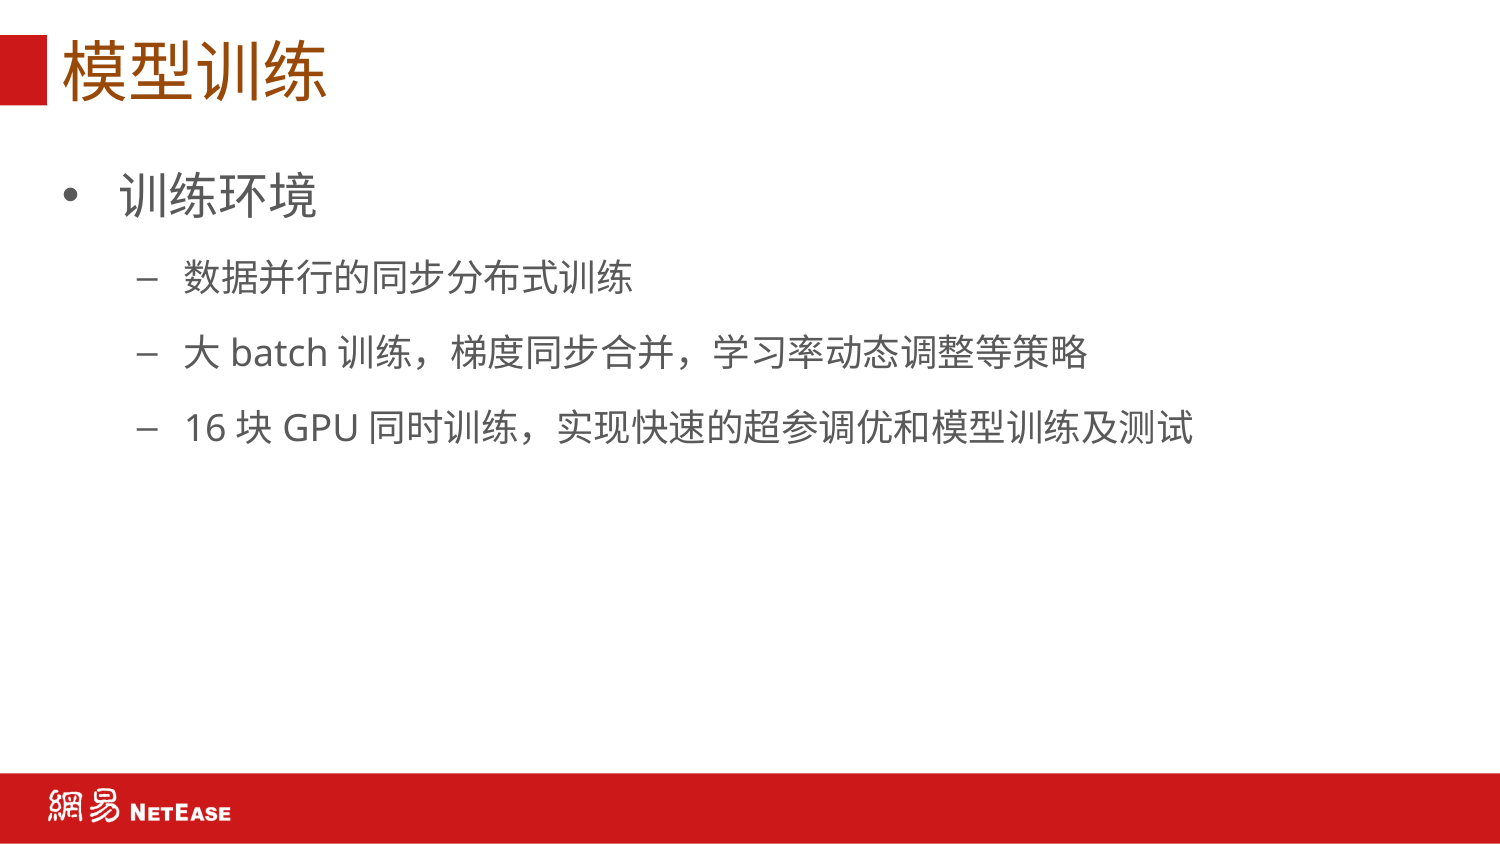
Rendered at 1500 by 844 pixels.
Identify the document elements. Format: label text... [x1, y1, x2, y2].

list 训练环境 数据并行的同步分布式训练 大batch训练，梯度同步合并，学习率动态调整等策略 16块GPU同时训练，实现快速的超参调优和模型训练及测试 [46, 126, 1436, 753]
title 模型训练 [46, 33, 1454, 106]
picture [46, 786, 231, 824]
